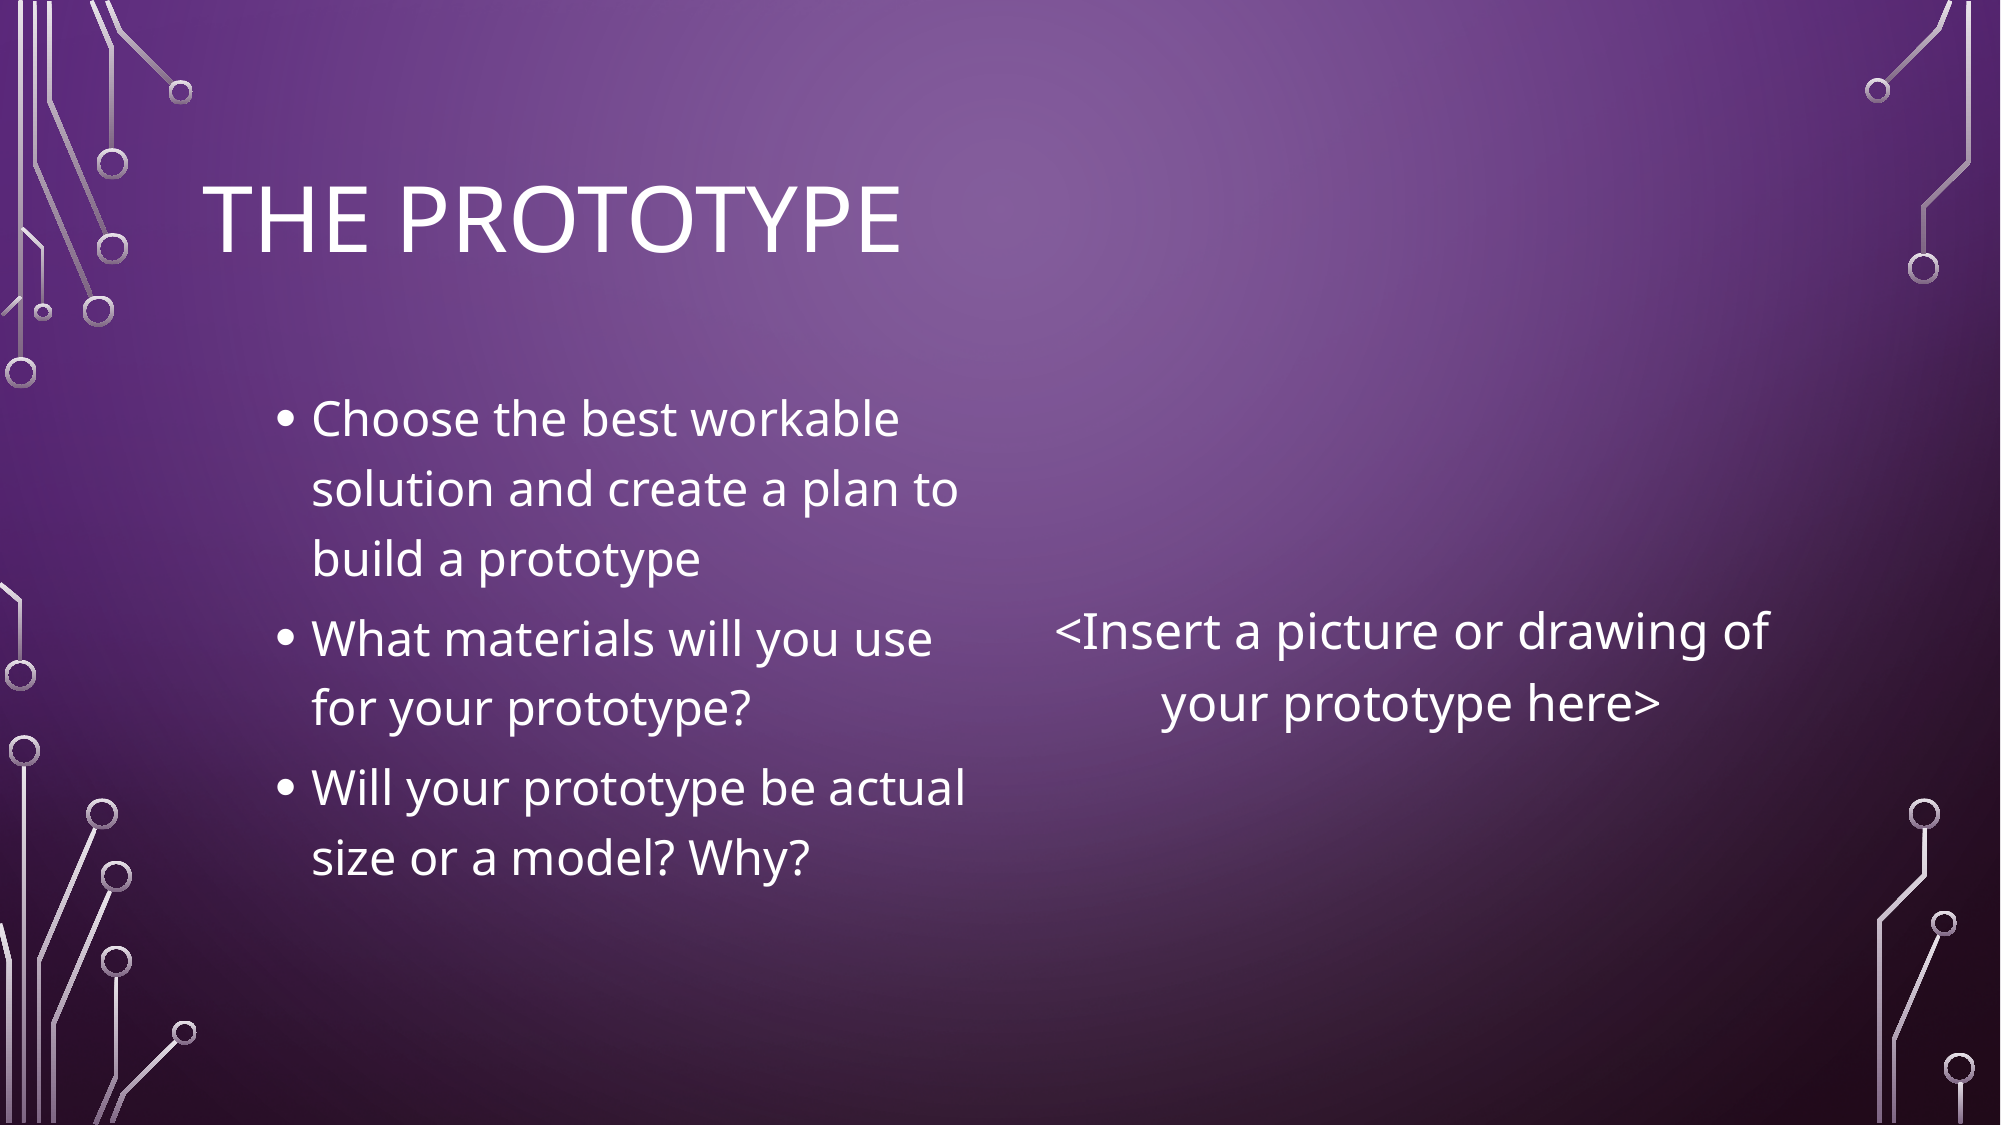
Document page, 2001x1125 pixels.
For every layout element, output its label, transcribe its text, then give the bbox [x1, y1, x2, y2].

list Choose the best workable solution and create a plan to build a prototype What materials will you use for your prototype? Will your prototype be actual size or a model? Why? [187, 369, 988, 950]
title The Prototype [187, 101, 1813, 344]
list <Insert a picture or drawing of your prototype here> [1012, 369, 1813, 950]
